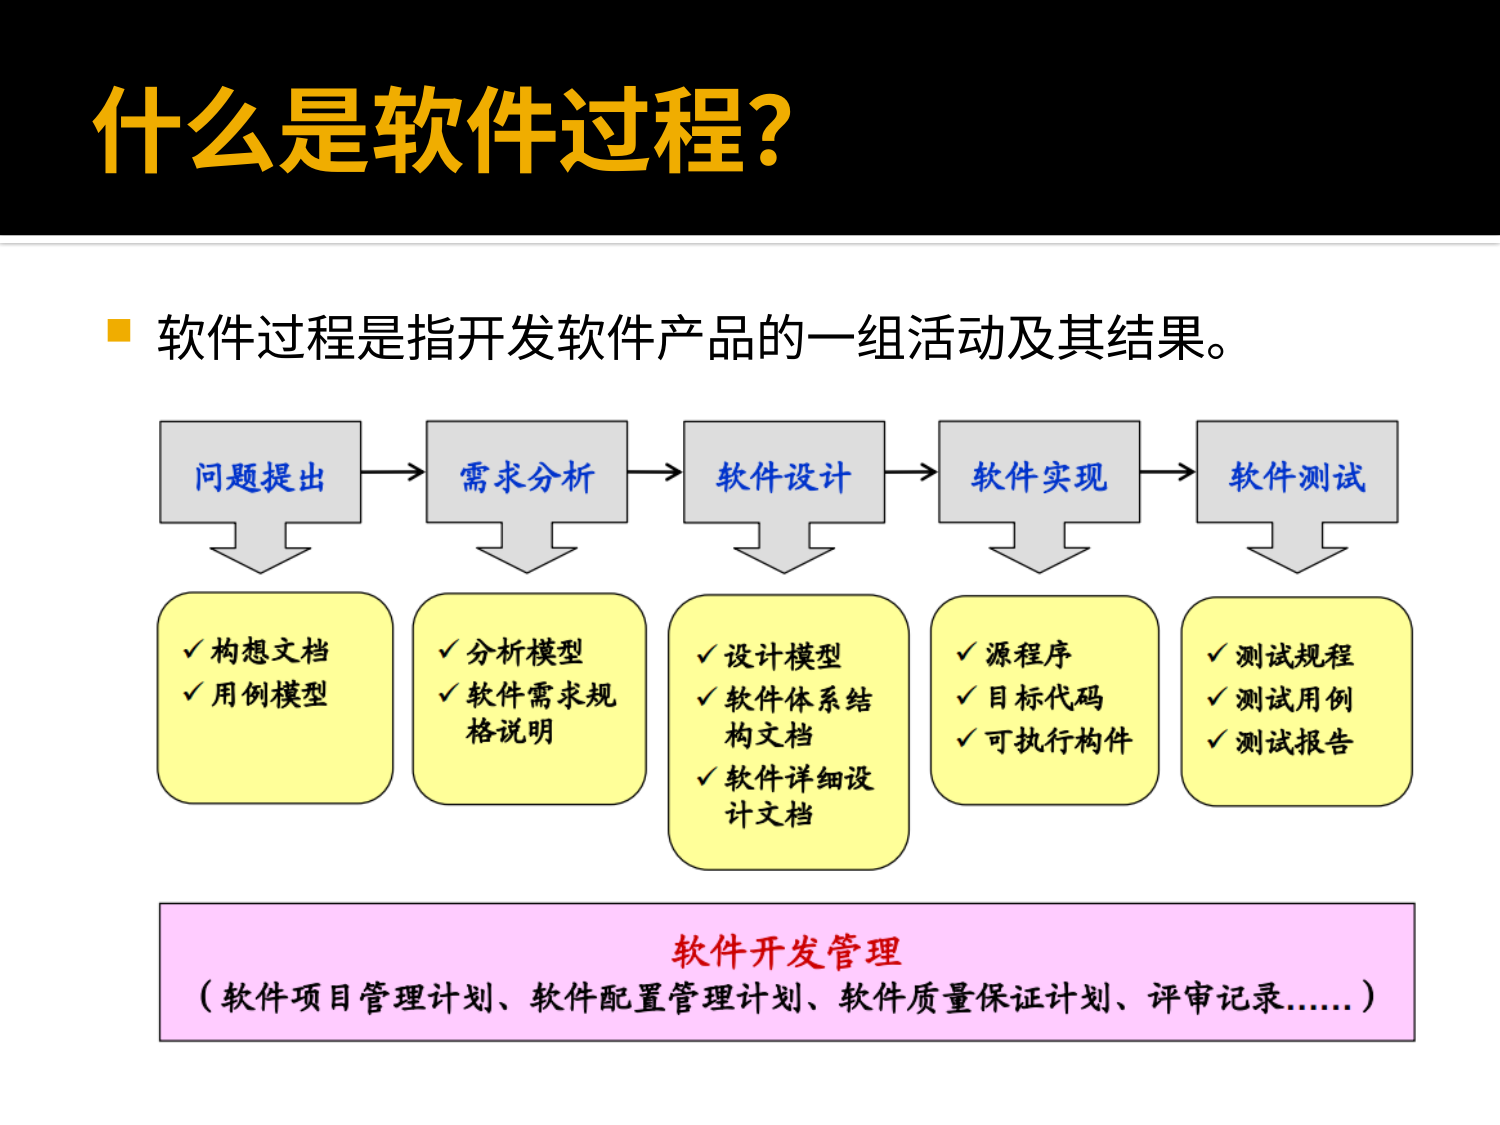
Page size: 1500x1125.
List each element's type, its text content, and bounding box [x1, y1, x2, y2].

list 软件过程是指开发软件产品的一组活动及其结果。 [75, 291, 1425, 1050]
picture [140, 398, 1430, 1059]
title 什么是软件过程？ [75, 25, 1425, 231]
